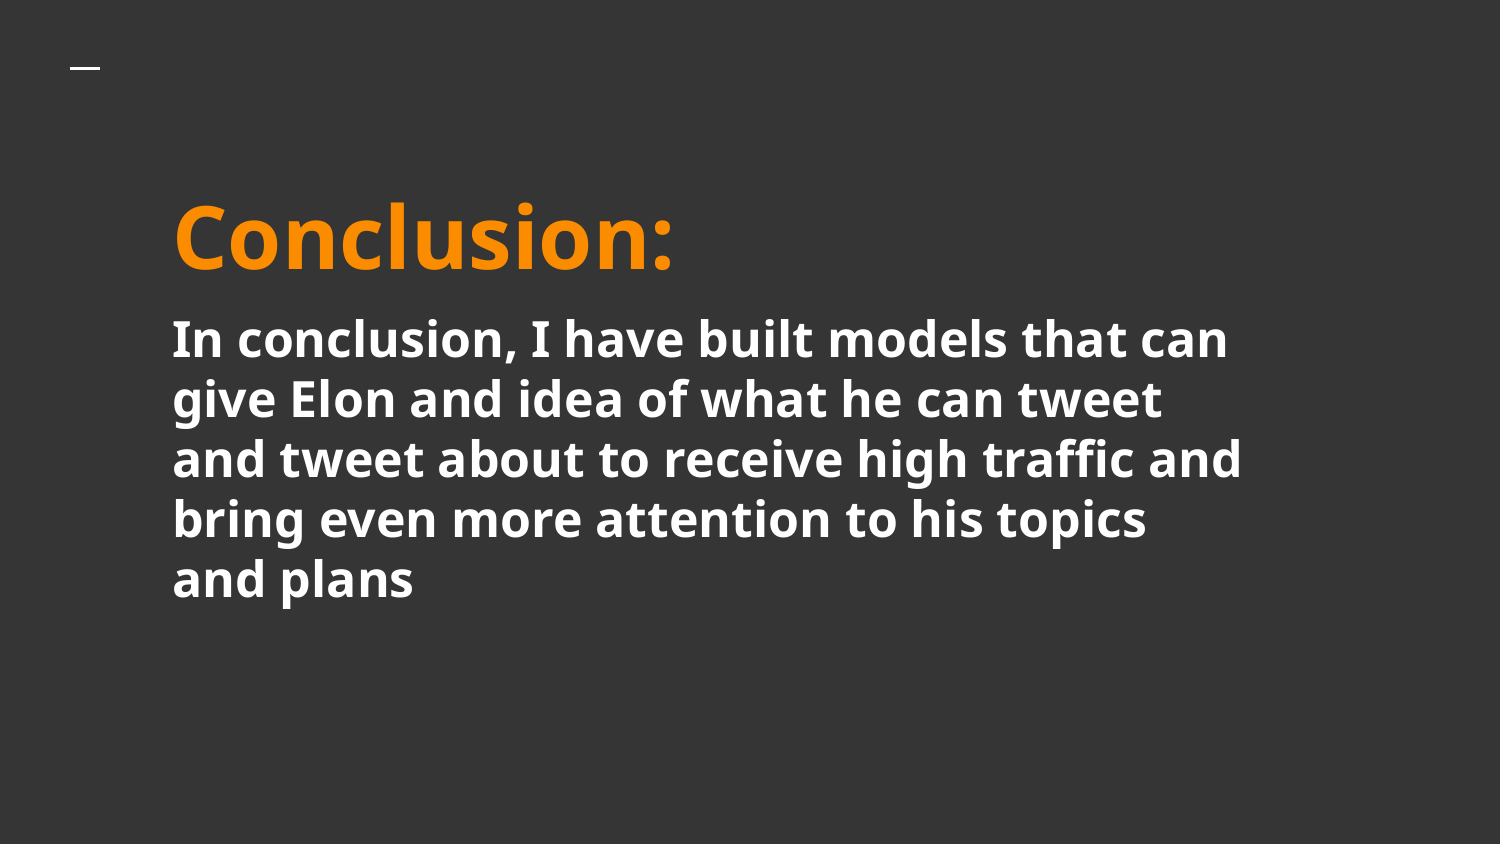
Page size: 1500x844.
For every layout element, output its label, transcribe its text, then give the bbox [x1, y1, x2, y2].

title Conclusion: In conclusion, I have built models that can give Elon and idea of what he can tweet and tweet about to receive high traffic and bring even more attention to his topics and plans [157, 166, 1265, 772]
